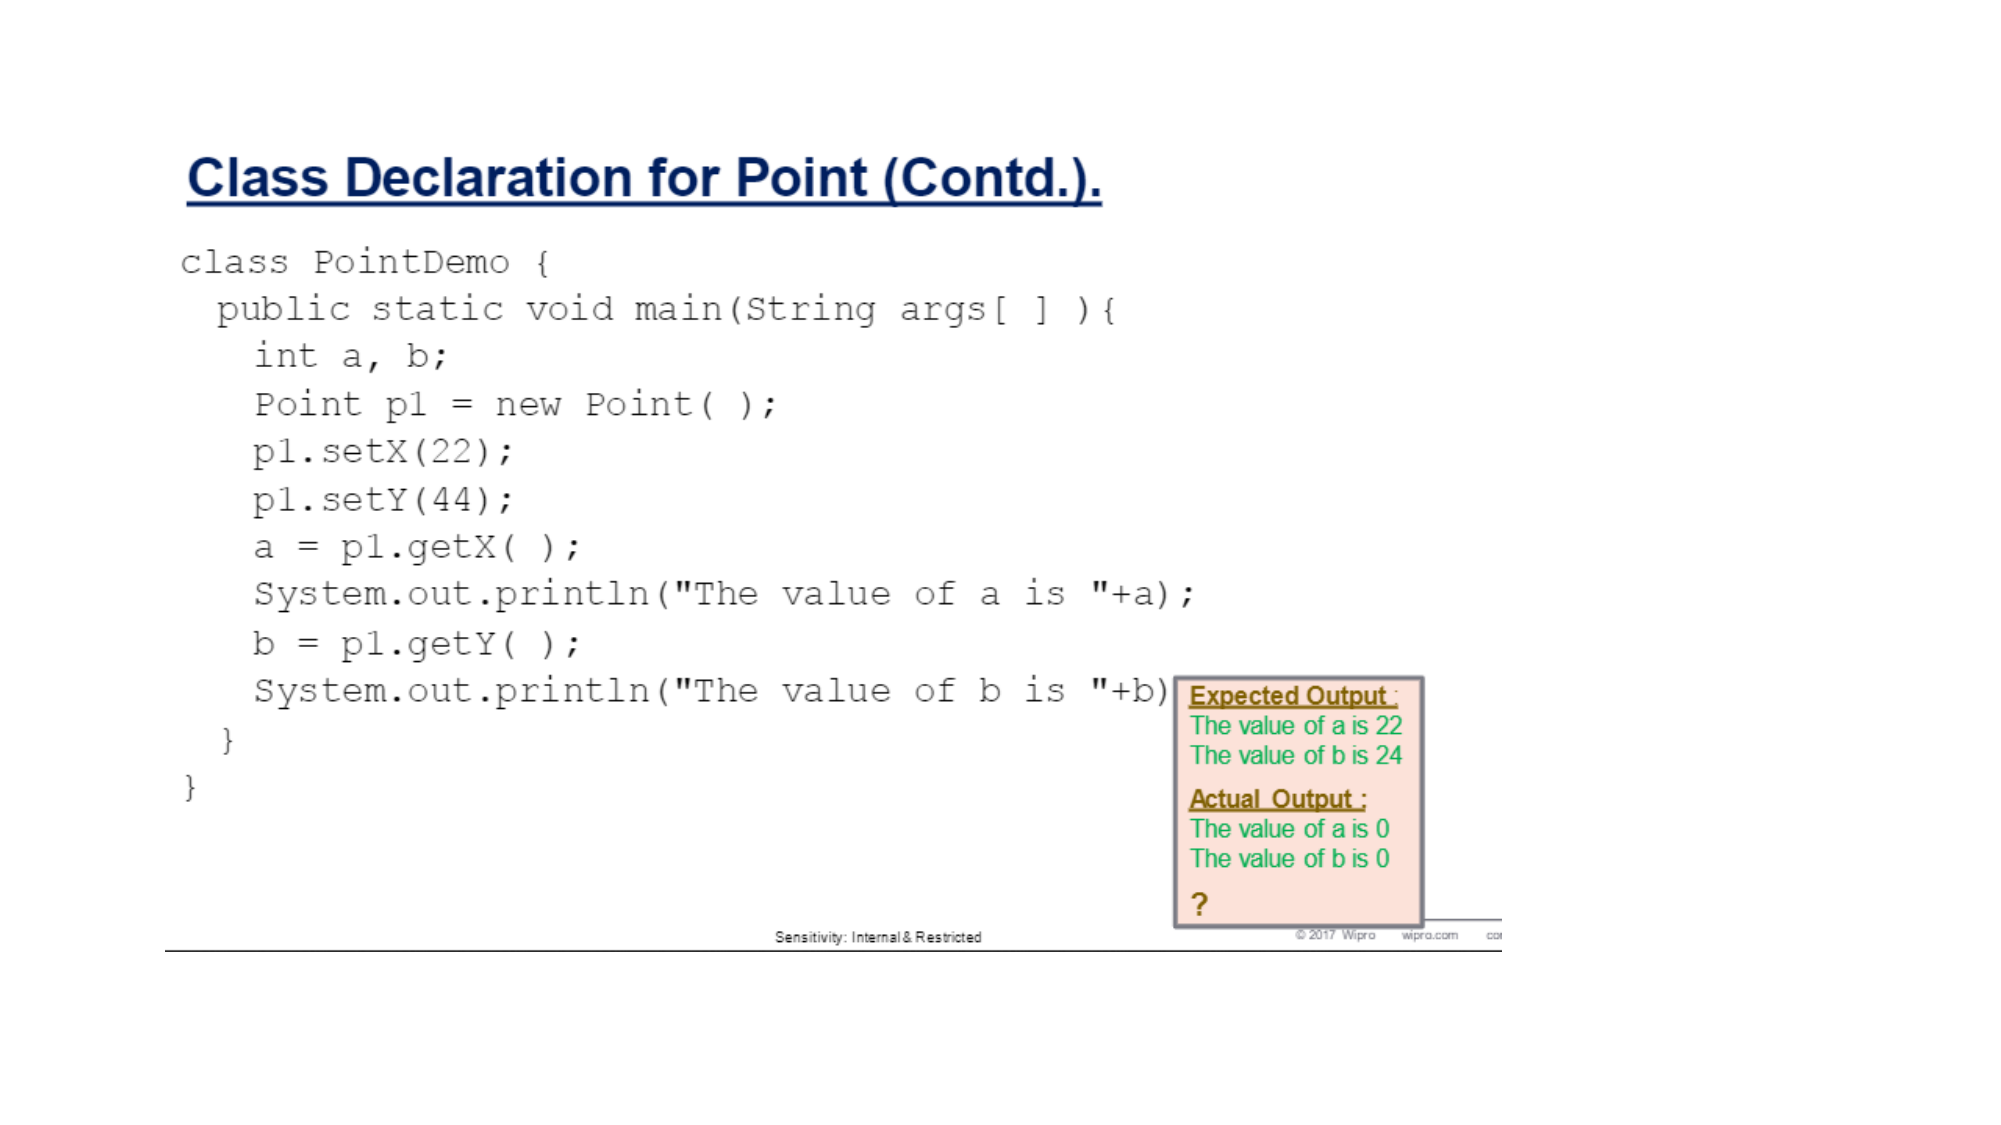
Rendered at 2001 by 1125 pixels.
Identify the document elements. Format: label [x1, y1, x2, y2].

picture [165, 148, 1502, 952]
